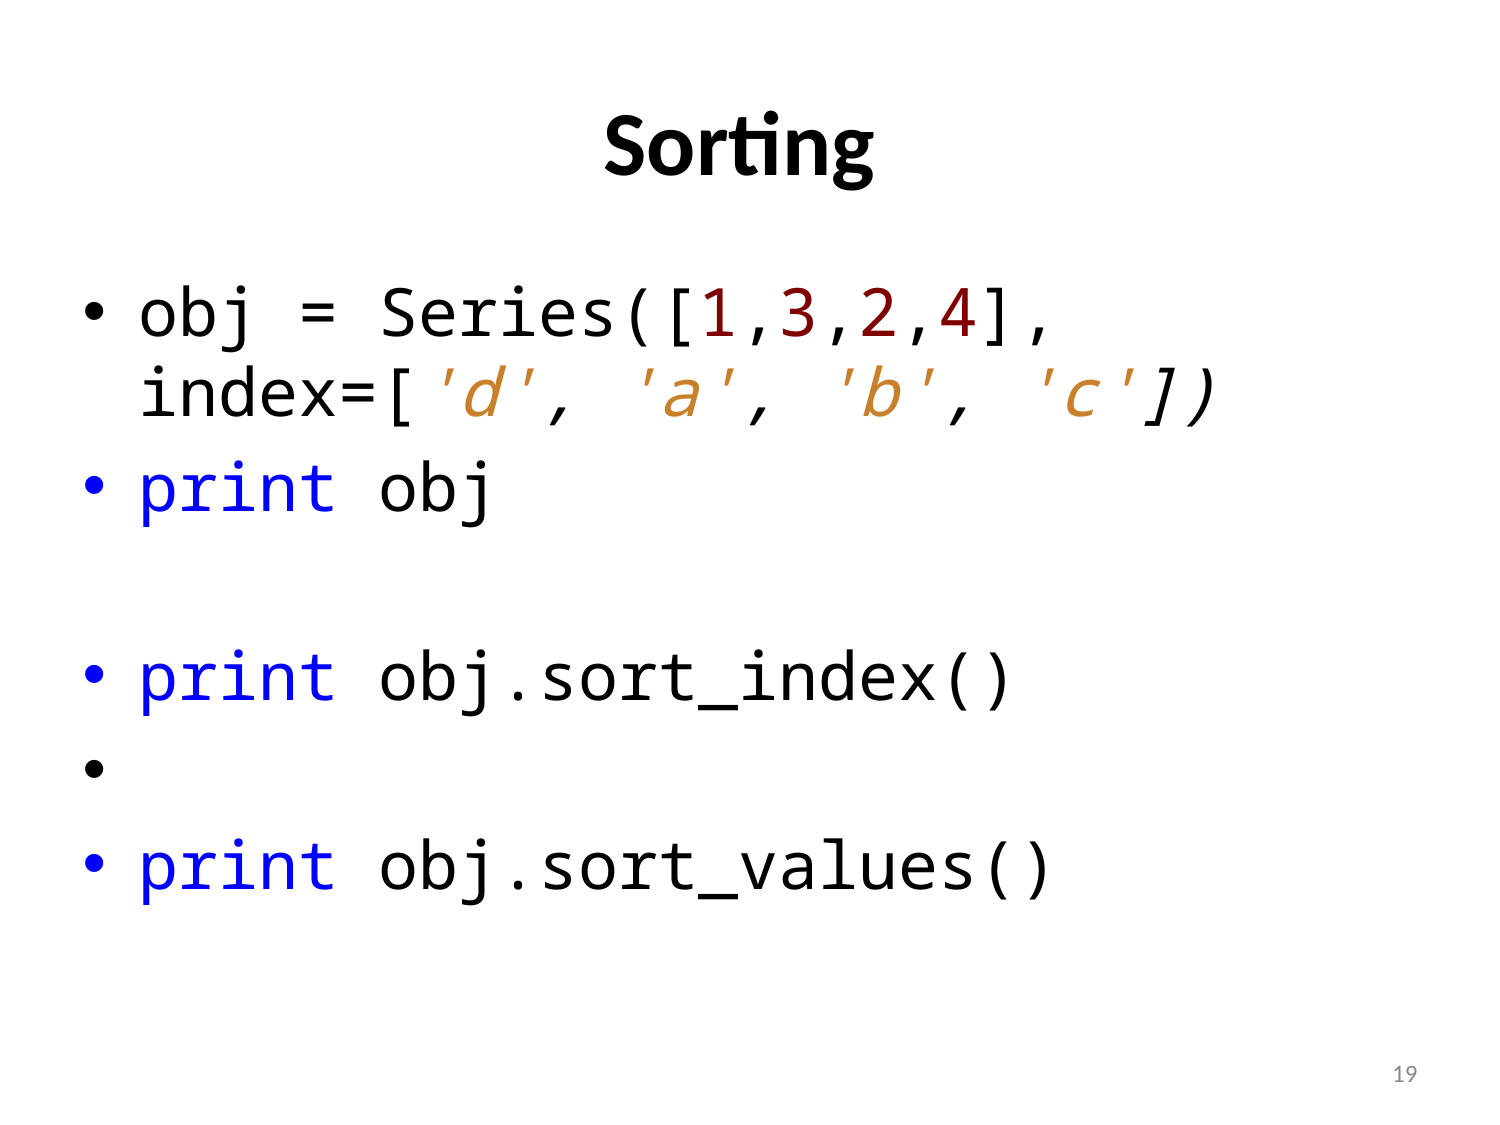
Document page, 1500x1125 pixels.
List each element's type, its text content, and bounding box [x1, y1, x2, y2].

title Sorting [74, 44, 1426, 234]
slide_number 19 [1382, 1051, 1426, 1094]
list obj = Series([1,3,2,4], index=['d', 'a', 'b', 'c']) print obj print obj.sort_index() print obj.sort_values() [74, 261, 1426, 1006]
